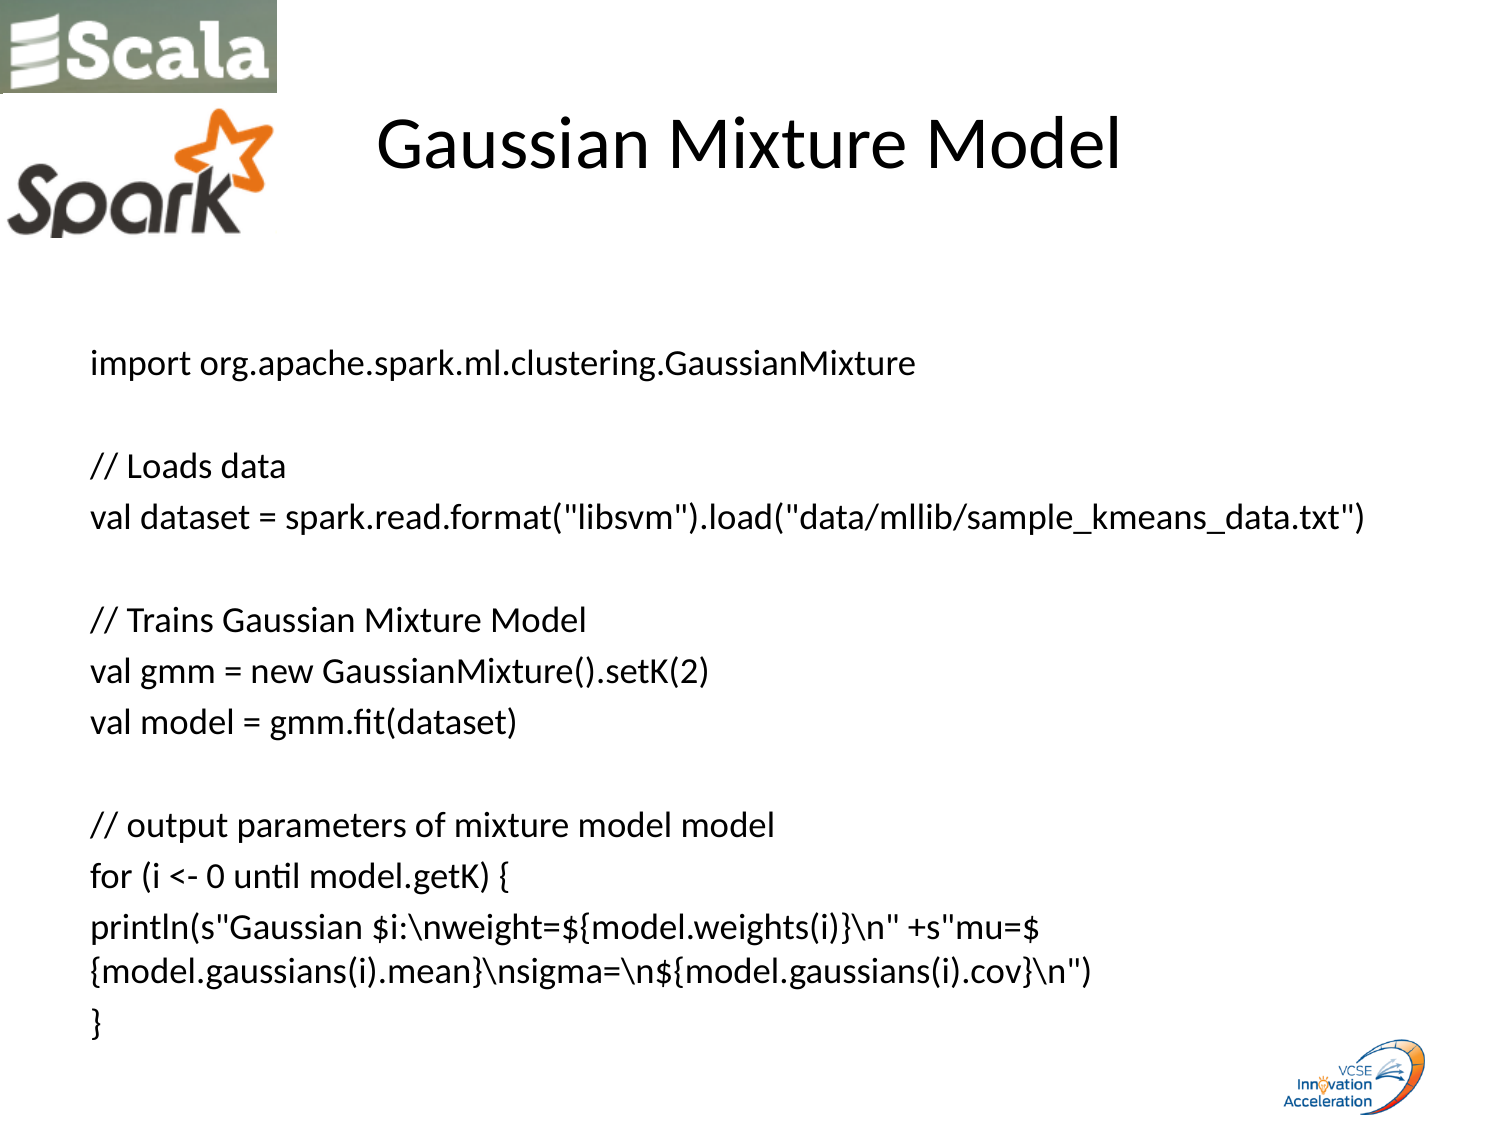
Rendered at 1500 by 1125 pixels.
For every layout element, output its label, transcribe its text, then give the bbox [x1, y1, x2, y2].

picture [0, 0, 277, 238]
picture [1283, 1074, 1425, 1115]
list import org.apache.spark.ml.clustering.GaussianMixture // Loads data val dataset = spark.read.format("libsvm").load("data/mllib/sample_kmeans_data.txt") // Trains Gaussian Mixture Model val gmm = new GaussianMixture().setK(2) val model = gmm.fit(dataset) // output parameters of mixture model model for (i <- 0 until model.getK) { println(s"Gaussian $i:\nweight=${model.weights(i)}\n" +s"mu=${model.gaussians(i).mean}\nsigma=\n${model.gaussians(i).cov}\n") } [75, 331, 1425, 1074]
title Gaussian Mixture Model [280, 45, 1425, 233]
